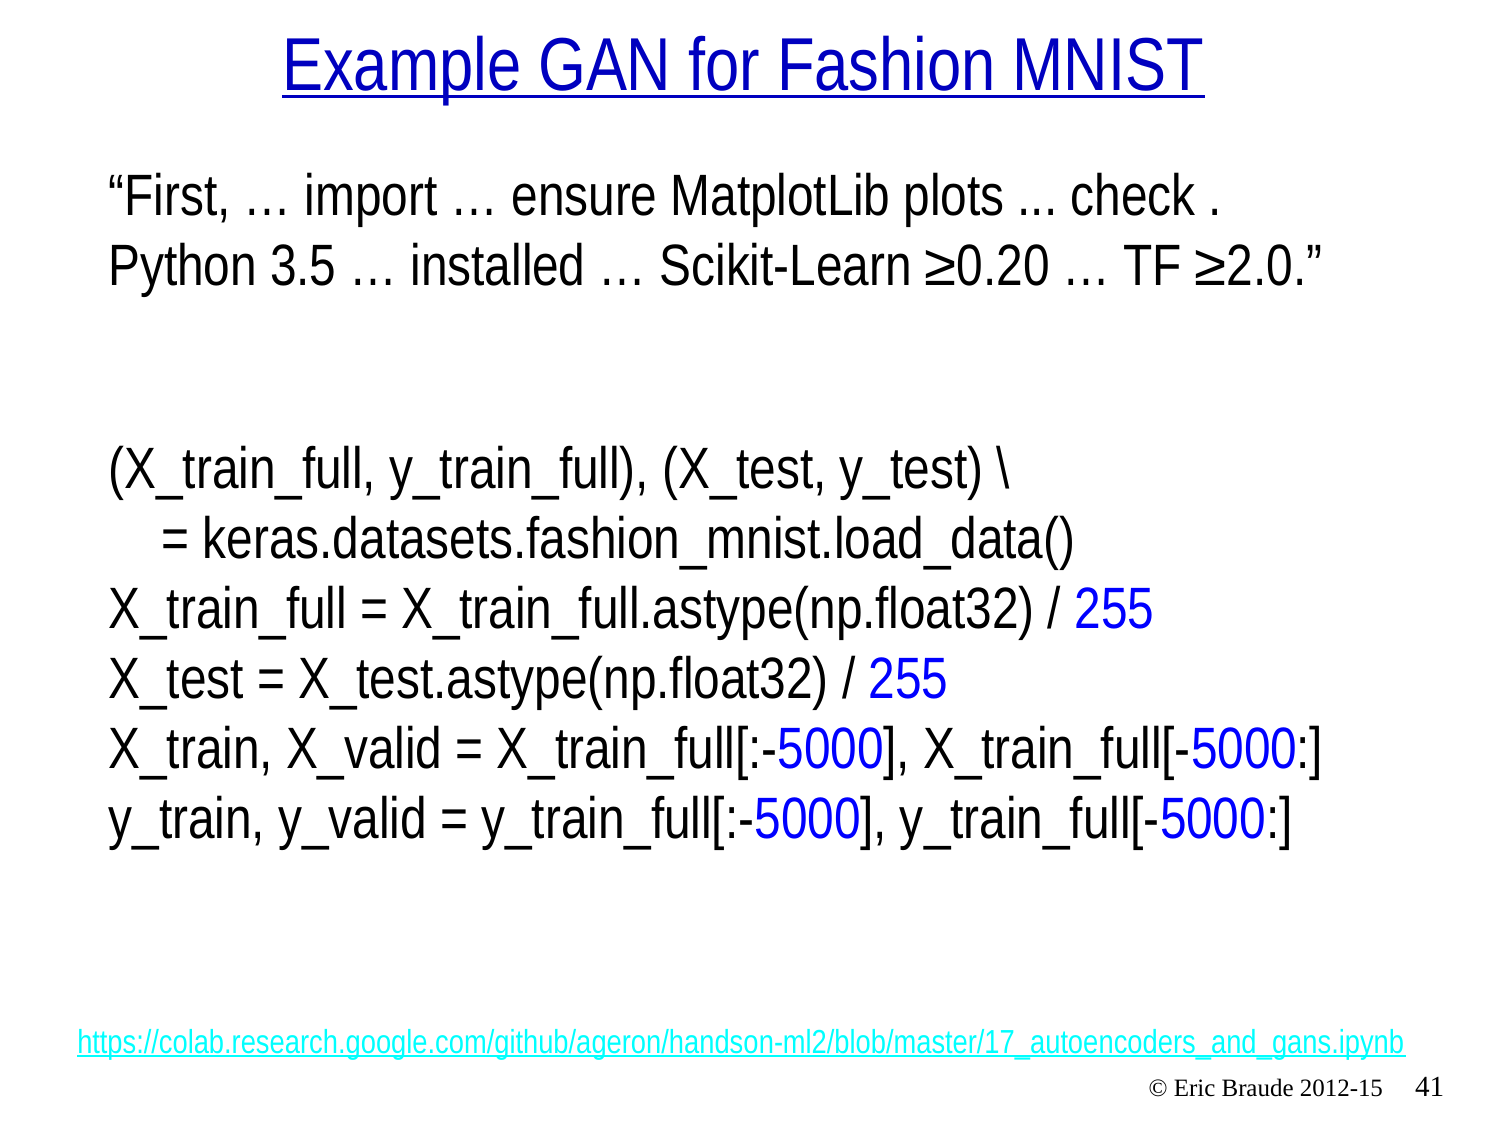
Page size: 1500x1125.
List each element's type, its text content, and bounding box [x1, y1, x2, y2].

text_box (X_train_full, y_train_full), (X_test, y_test) \ = keras.datasets.fashion_mnist.load_data() X_train_full = X_train_full.astype(np.float32) / 255 X_test = X_test.astype(np.float32) / 255 X_train, X_valid = X_train_full[:-5000], X_train_full[-5000:] y_train, y_valid = y_train_full[:-5000], y_train_full[-5000:] [93, 423, 1438, 859]
text_box “First, … import … ensure MatplotLib plots ... check . Python 3.5 … installed … Scikit-Learn ≥0.20 … TF ≥2.0.” [93, 149, 1394, 305]
title Example GAN for Fashion MNIST [0, 31, 1488, 113]
text_box https://colab.research.google.com/github/ageron/handson-ml2/blob/master/17_autoencoders_and_gans.ipynb [62, 1012, 1463, 1068]
